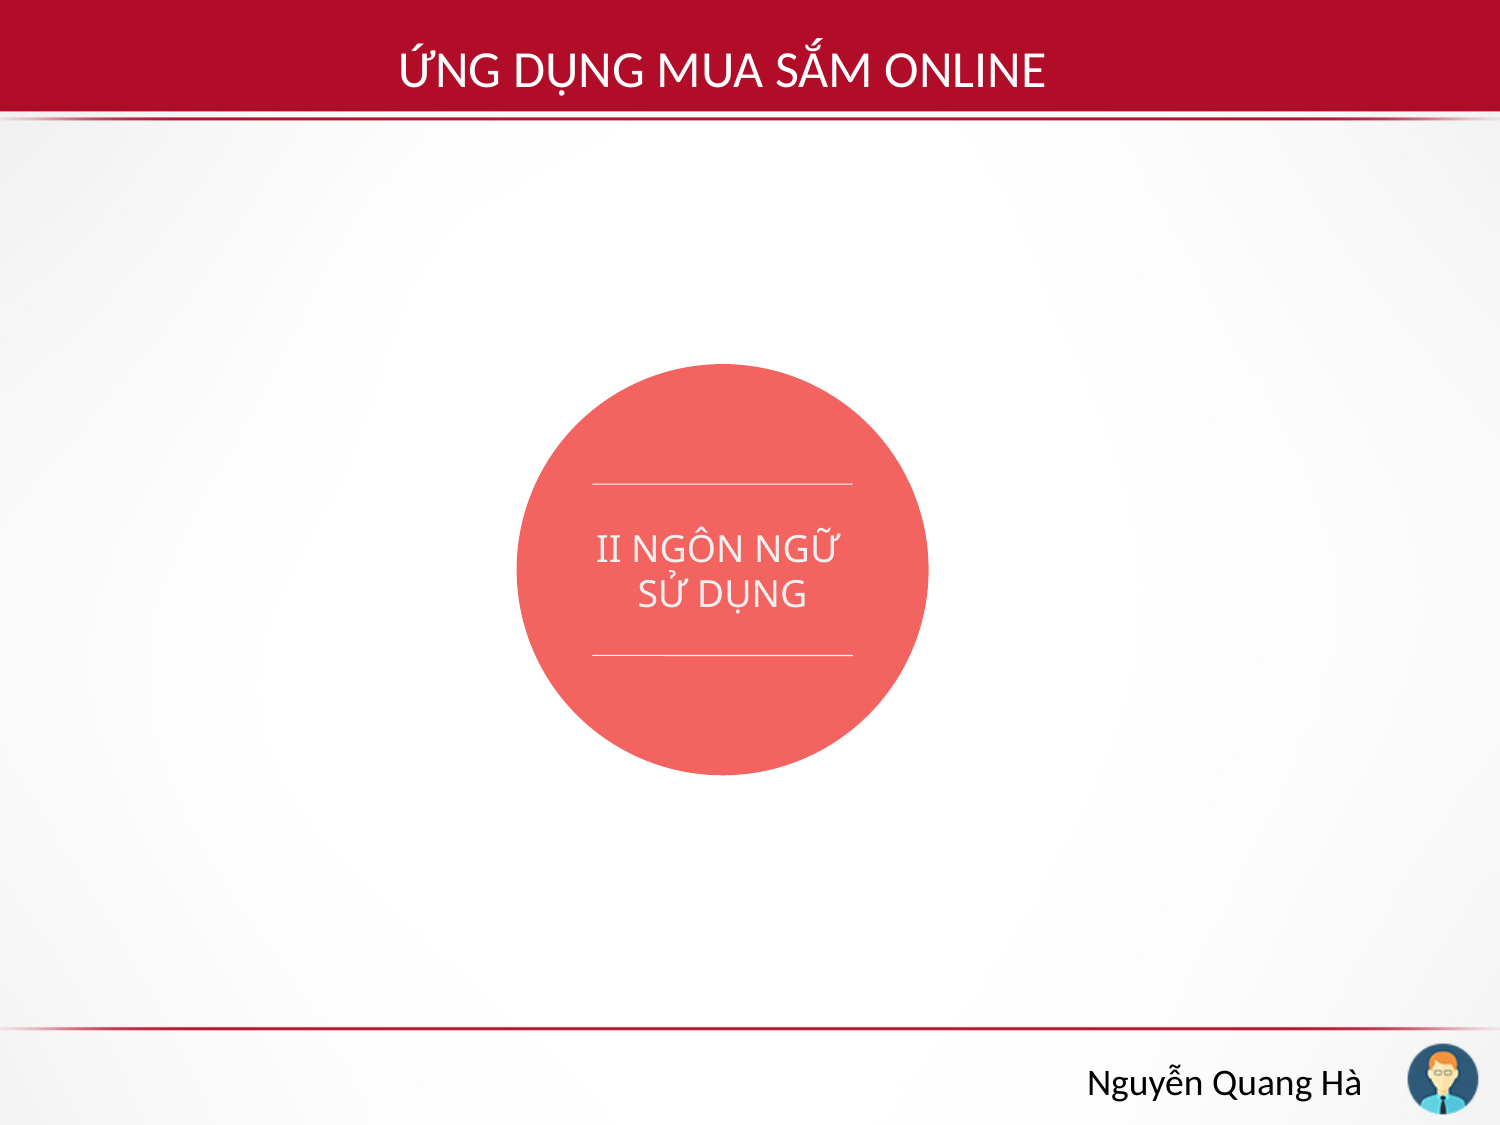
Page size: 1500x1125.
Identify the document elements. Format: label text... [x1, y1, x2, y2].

text_box ỨNG DỤNG MUA SẮM ONLINE [383, 28, 1062, 106]
text_box II NGÔN NGỮ SỬ DỤNG [562, 524, 884, 615]
text_box [516, 364, 929, 776]
picture [0, 0, 1500, 1125]
text_box Nguyễn Quang Hà [1072, 1050, 1378, 1110]
